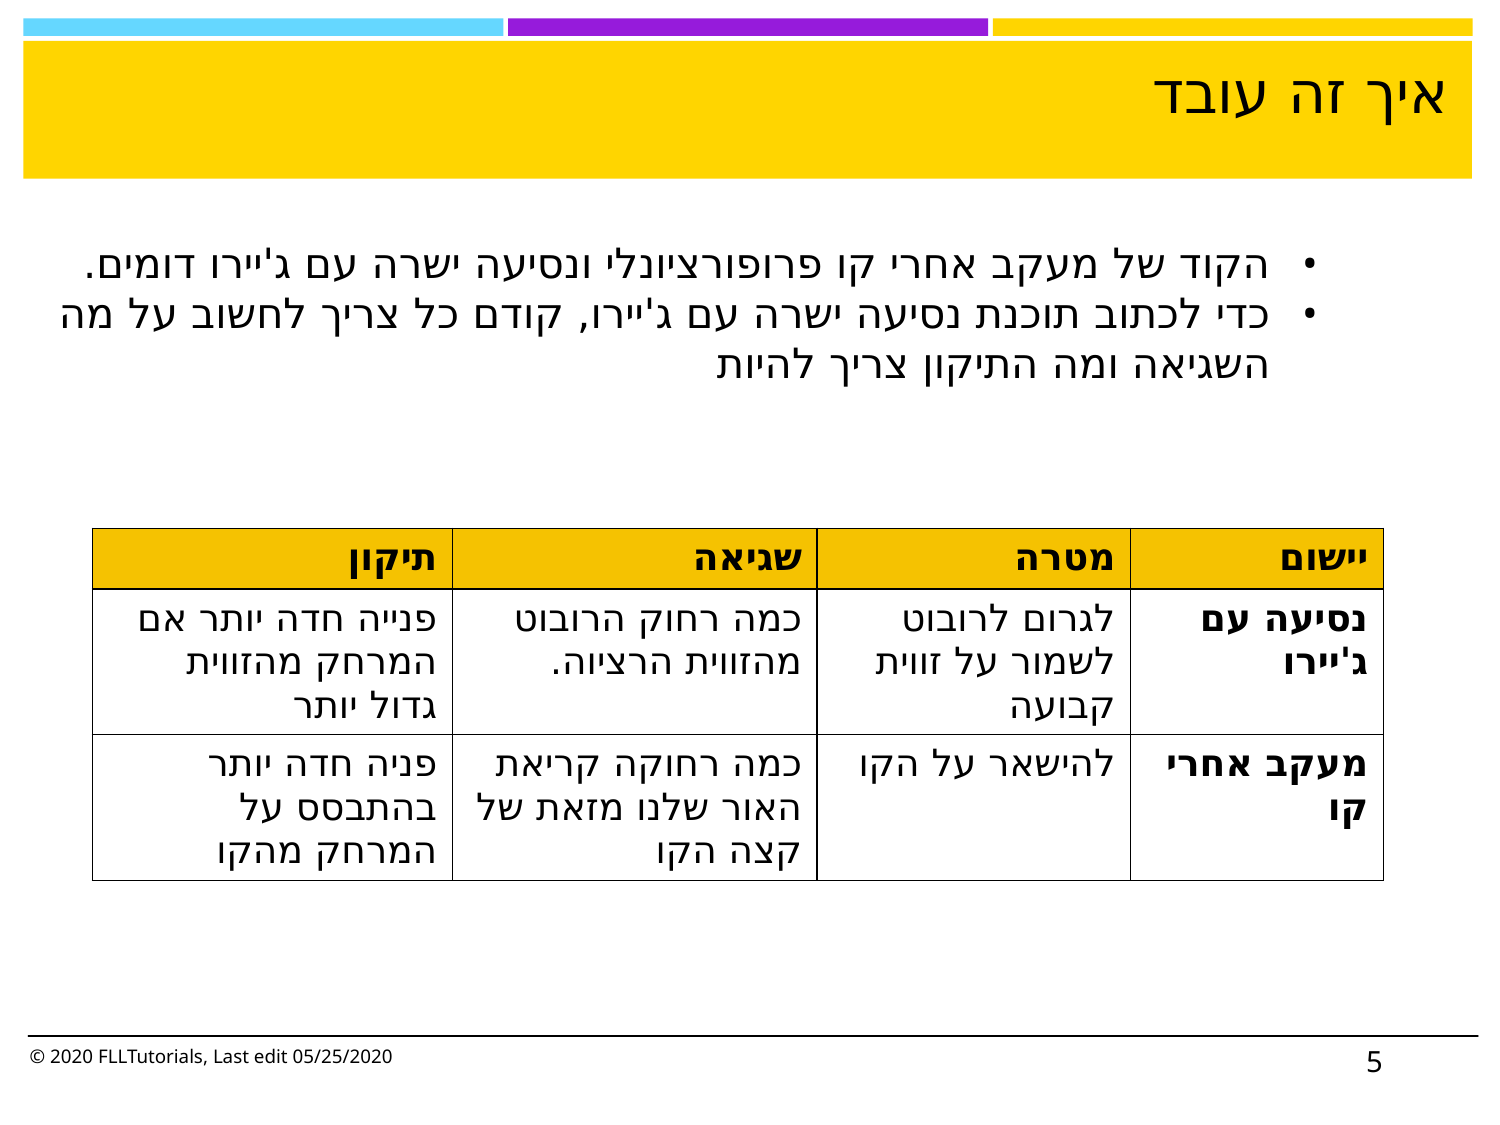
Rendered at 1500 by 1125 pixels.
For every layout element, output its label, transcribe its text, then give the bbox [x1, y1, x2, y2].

table_cell פניה חדה יותר בהתבסס על המרחק מהקו [93, 735, 452, 880]
footer © 2020 FLLTutorials, Last edit 05/25/2020 [14, 1036, 814, 1097]
table_header יישום [1131, 529, 1383, 588]
table_cell להישאר על הקו [818, 735, 1130, 880]
table_cell כמה רחוק הרובוט מהזווית הרציוה. [453, 590, 816, 734]
title איך זה עובד [28, 48, 1464, 172]
table_cell לגרום לרובוט לשמור על זווית קבועה [818, 590, 1130, 734]
slide_number ‹#› [1351, 1036, 1478, 1097]
table_header שגיאה [453, 529, 816, 588]
text_box הקוד של מעקב אחרי קו פרופורציונלי ונסיעה ישרה עם ג'יירו דומים. כדי לכתוב תוכנת נסיעה ישרה עם ג'יירו, קודם כל צריך לחשוב על מה השגיאה ומה התיקון צריך להיות [28, 229, 1333, 395]
table_cell מעקב אחרי קו [1131, 735, 1383, 880]
table_cell נסיעה עם ג'יירו [1131, 590, 1383, 734]
table_cell פנייה חדה יותר אם המרחק מהזווית גדול יותר [93, 590, 452, 734]
table_header מטרה [818, 529, 1130, 588]
table_cell כמה רחוקה קריאת האור שלנו מזאת של קצה הקו [453, 735, 816, 880]
table_header תיקון [93, 529, 452, 588]
